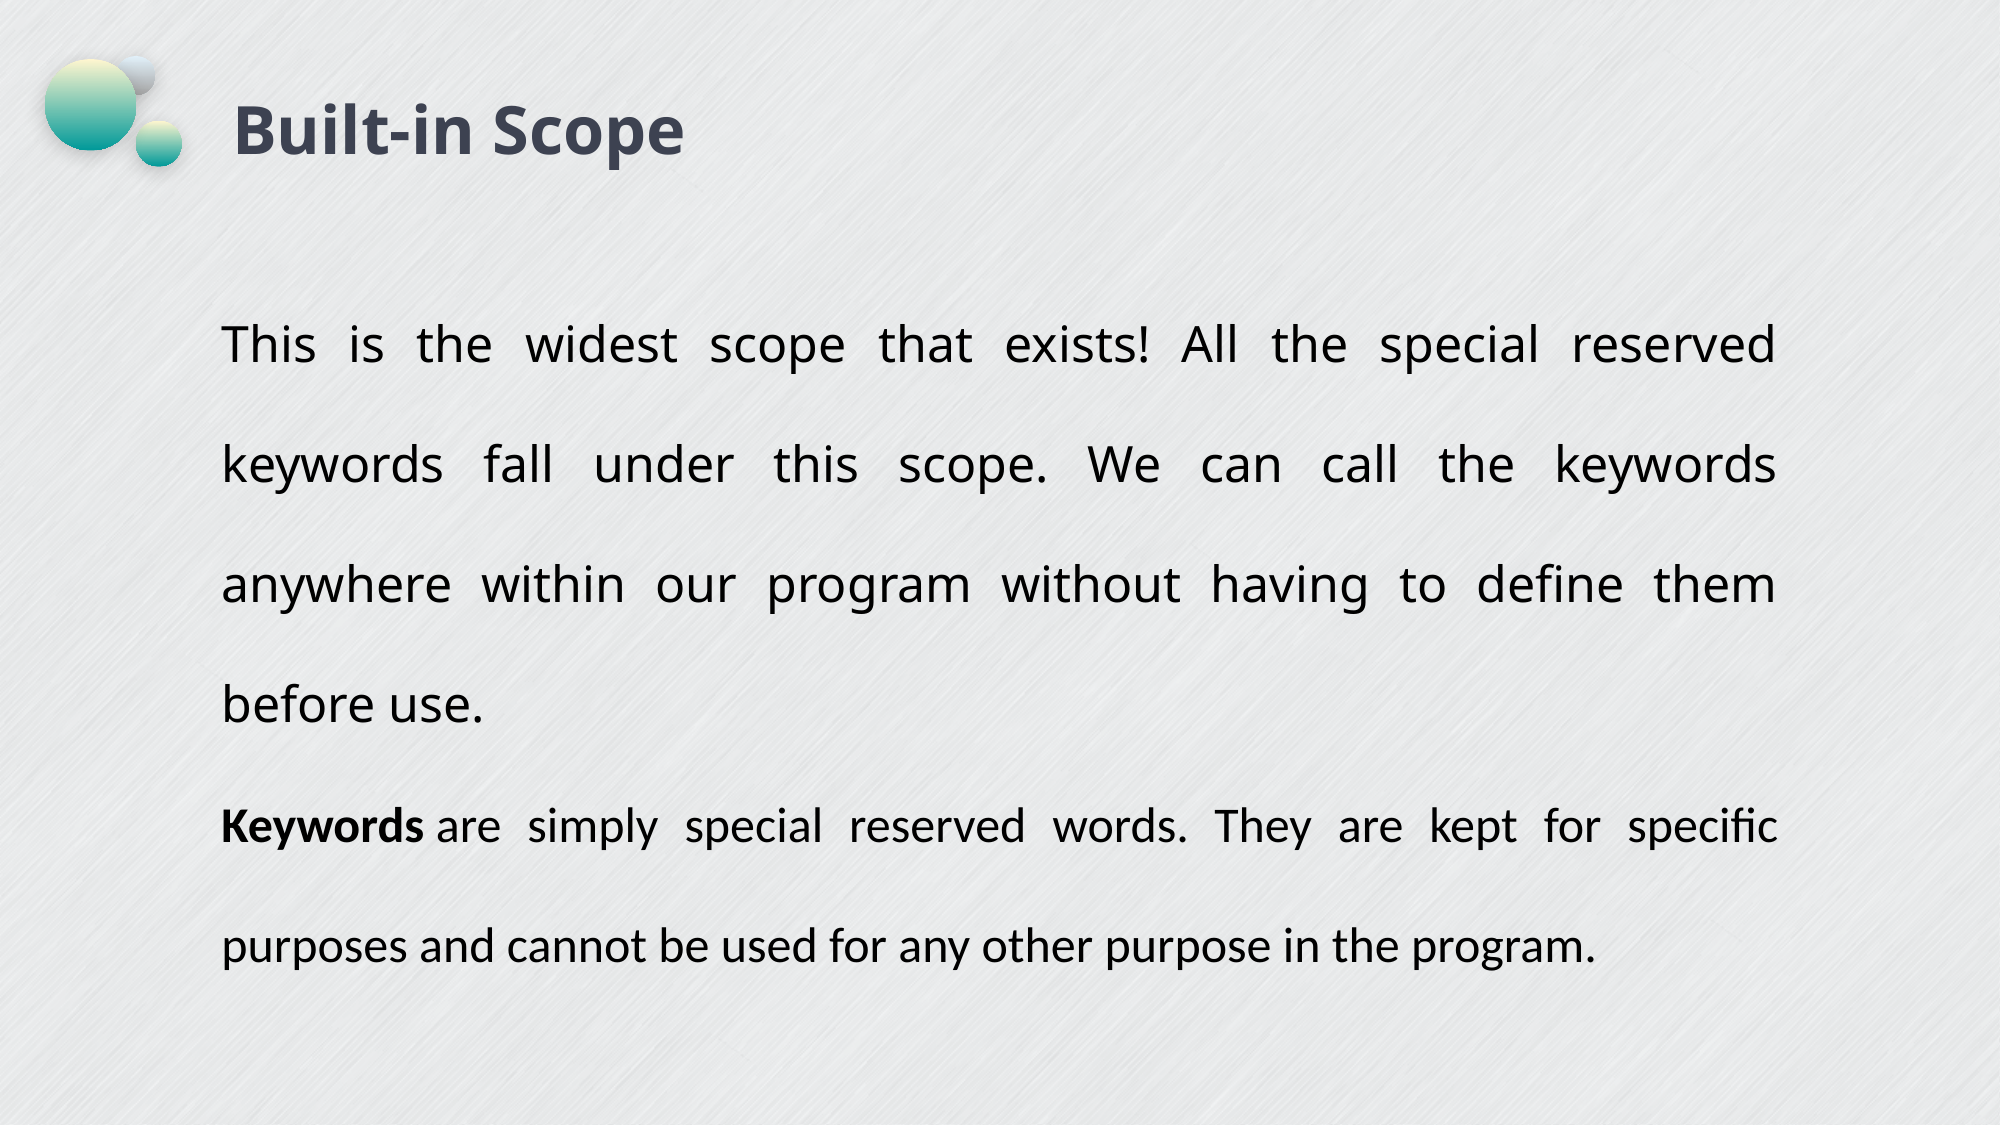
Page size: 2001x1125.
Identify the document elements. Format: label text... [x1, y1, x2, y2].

text_box This is the widest scope that exists! All the special reserved keywords fall under this scope. We can call the keywords anywhere within our program without having to define them before use. Keywords are simply special reserved words. They are kept for specific purposes and cannot be used for any other purpose in the program. [217, 248, 1783, 977]
text_box Built-in Scope [217, 80, 1543, 176]
